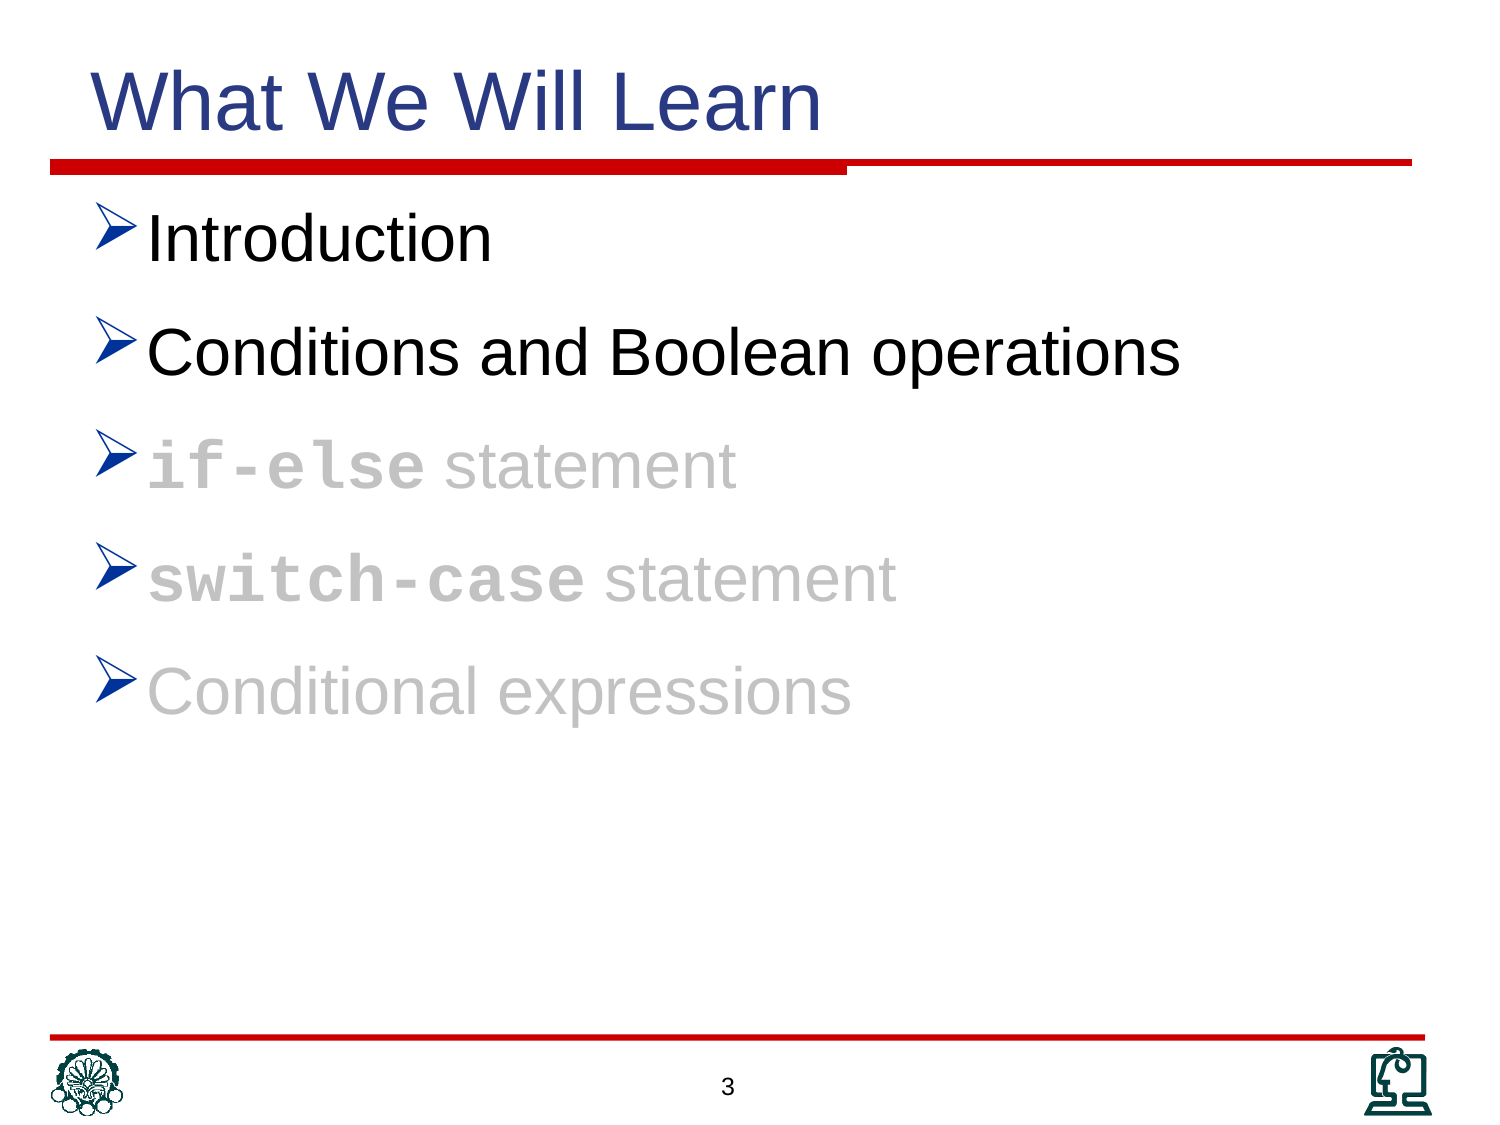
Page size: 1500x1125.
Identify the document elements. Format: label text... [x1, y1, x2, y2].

title What We Will Learn [75, 24, 1425, 155]
picture [1362, 1045, 1438, 1119]
list Introduction Conditions and Boolean operations if-else statement switch-case statement Conditional expressions [75, 187, 1425, 994]
picture [50, 1047, 125, 1118]
slide_number 3 [649, 1062, 751, 1103]
